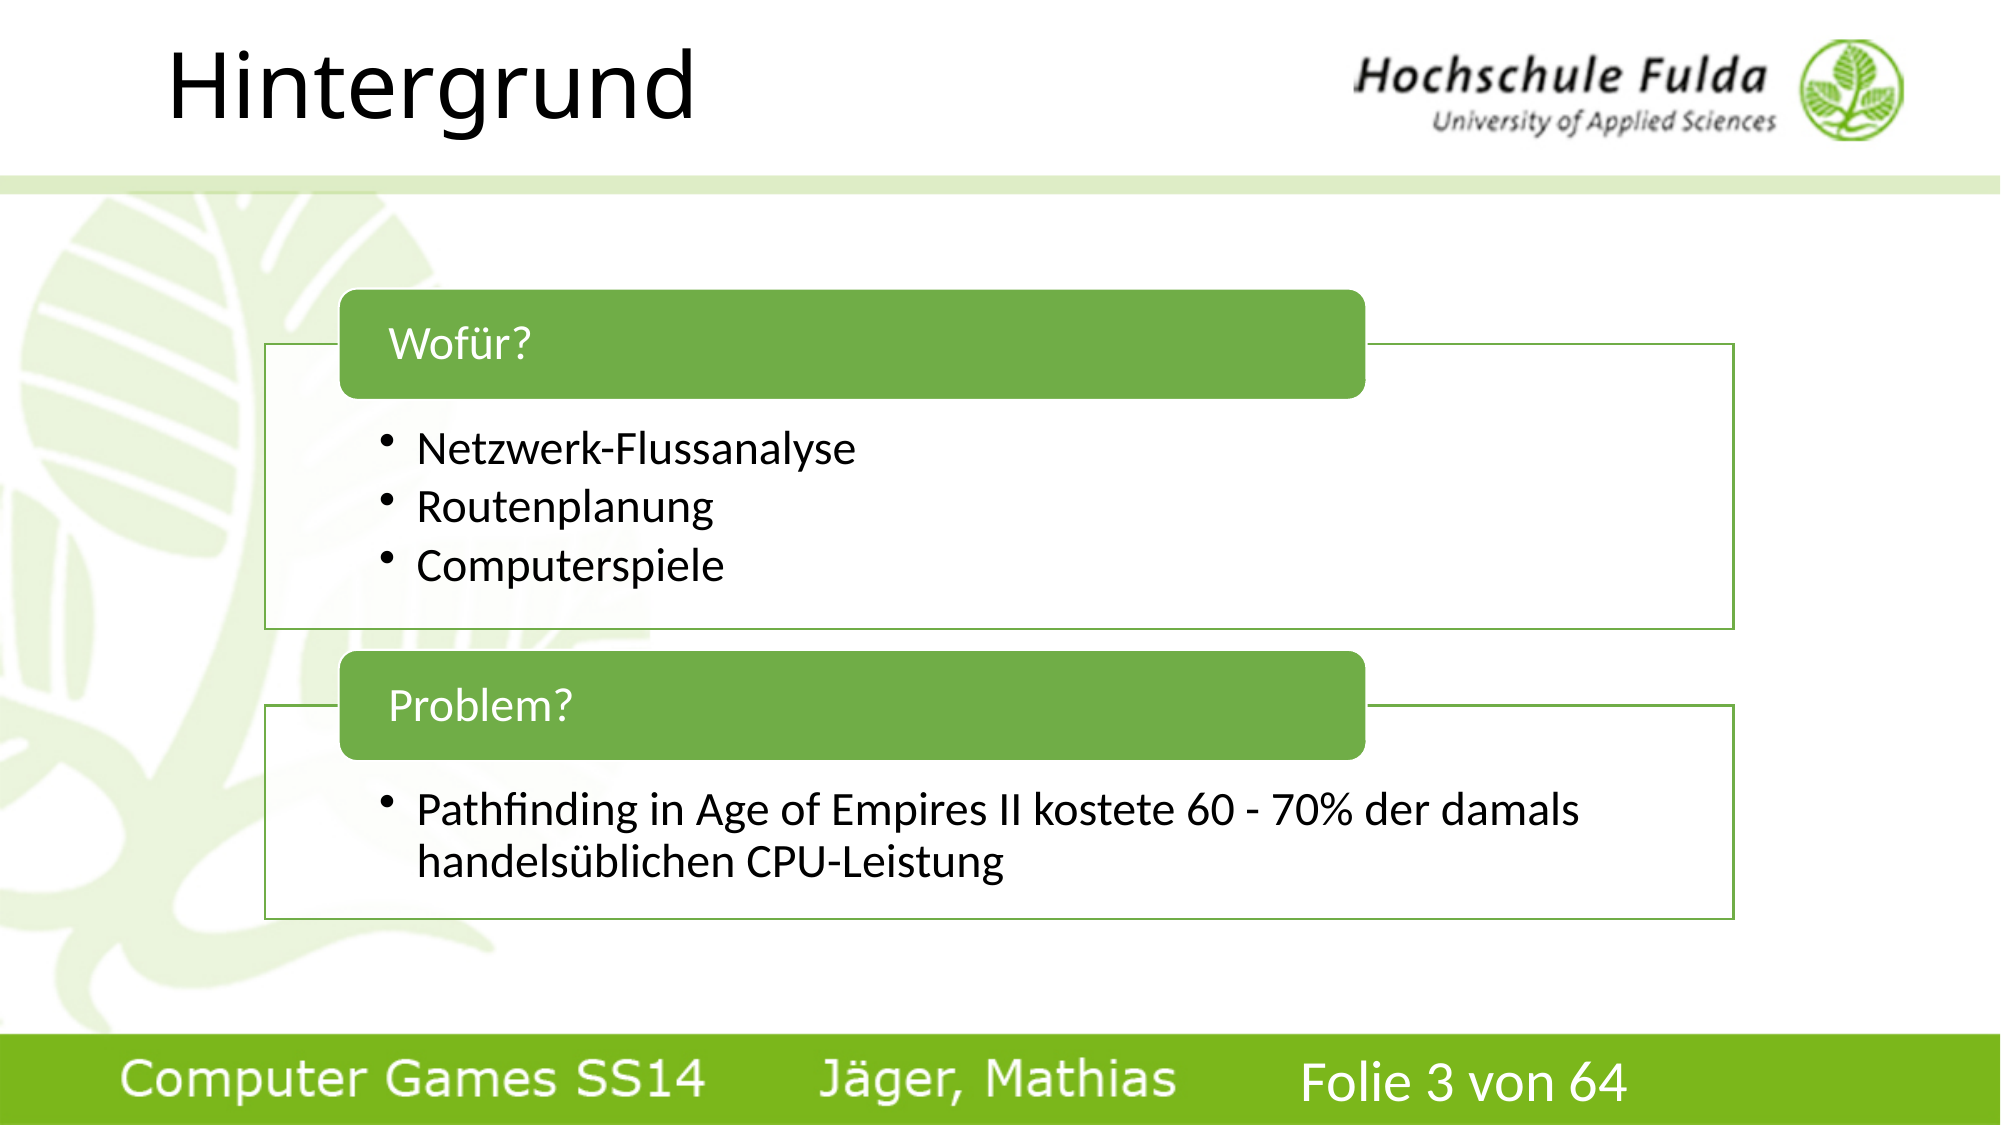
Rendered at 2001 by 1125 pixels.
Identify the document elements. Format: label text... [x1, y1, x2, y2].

text_box Folie 3 von 64 [1285, 1035, 1859, 1121]
title Hintergrund [0, 0, 2000, 177]
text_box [265, 274, 1734, 934]
picture [0, 0, 2001, 1125]
